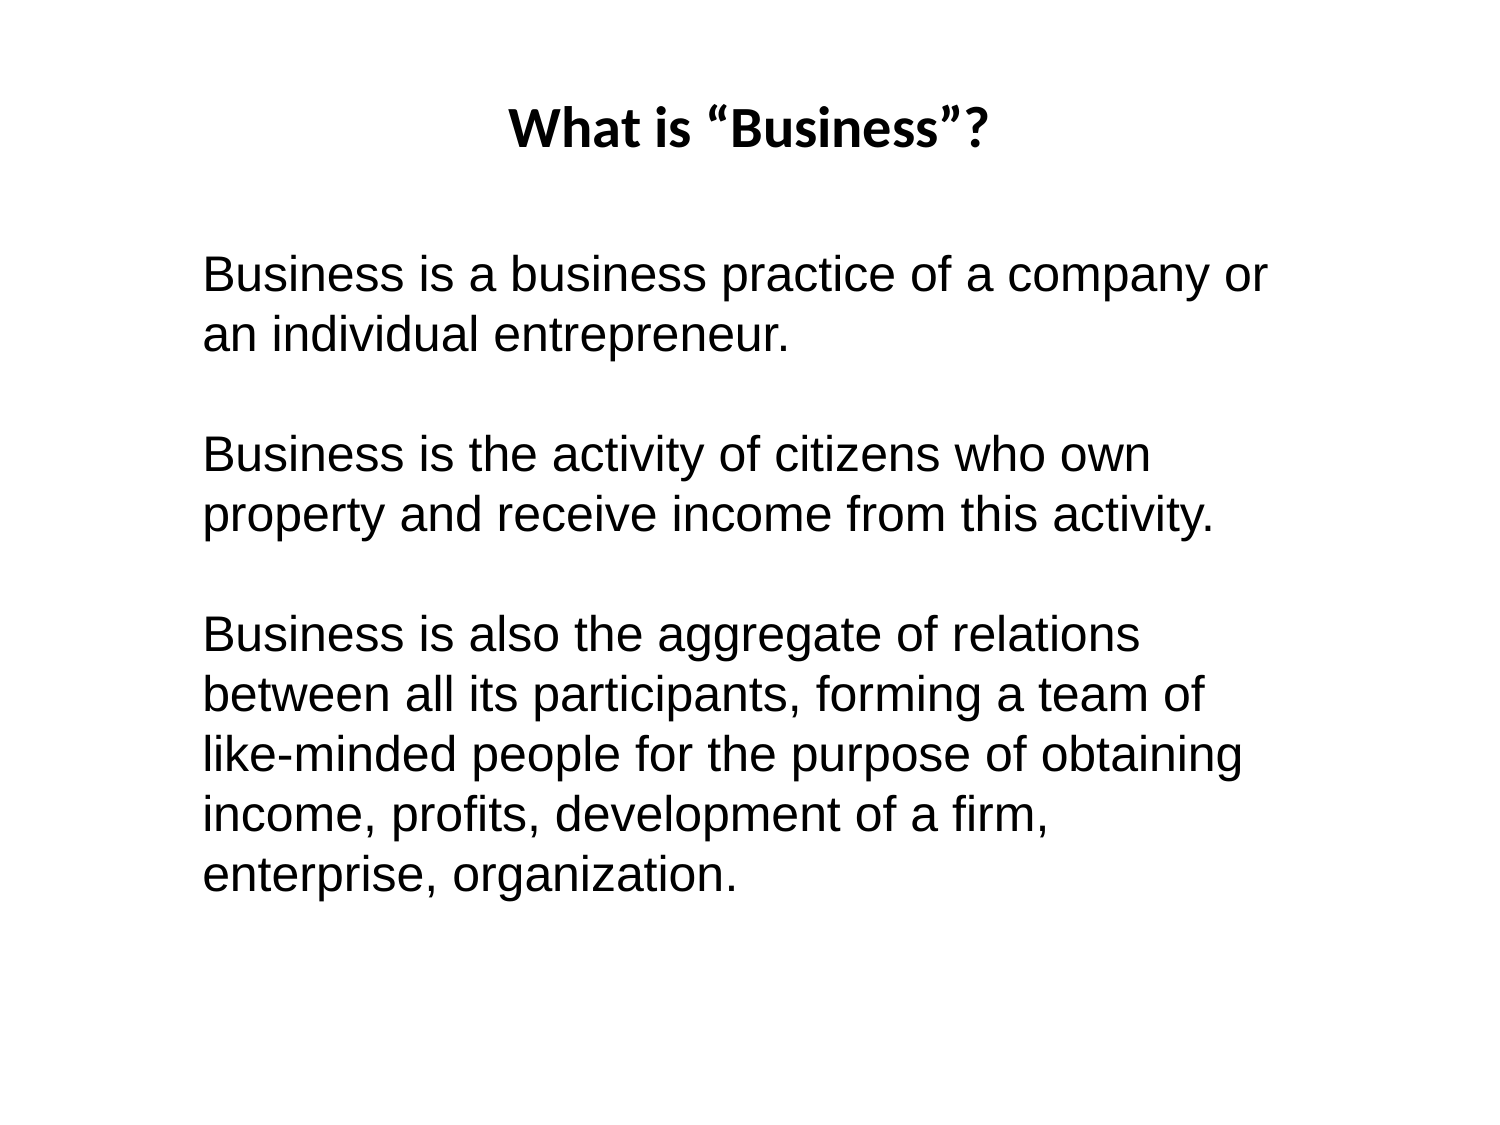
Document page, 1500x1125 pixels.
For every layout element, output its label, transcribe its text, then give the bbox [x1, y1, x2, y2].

text_box Business is a business practice of a company or an individual entrepreneur. Business is the activity of citizens who own property and receive income from this activity. Business is also the aggregate of relations between all its participants, forming a team of like-minded people for the purpose of obtaining income, profits, development of a firm, enterprise, organization. [187, 234, 1310, 910]
text_box What is “Business”? [229, 81, 1271, 166]
